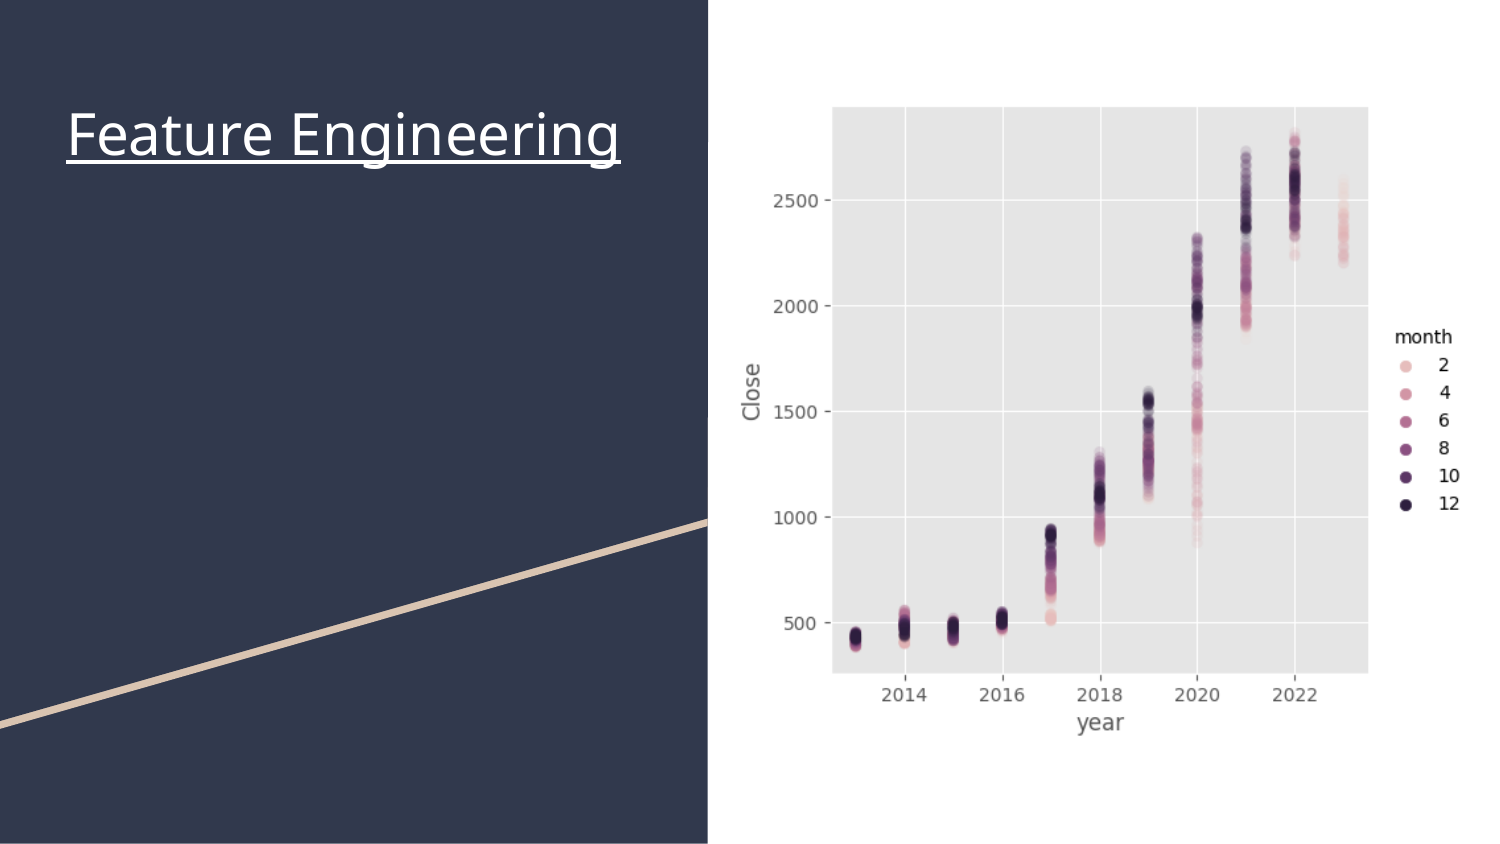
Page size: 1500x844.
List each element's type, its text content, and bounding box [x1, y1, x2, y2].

title Feature Engineering [51, 82, 660, 494]
picture [728, 94, 1479, 750]
